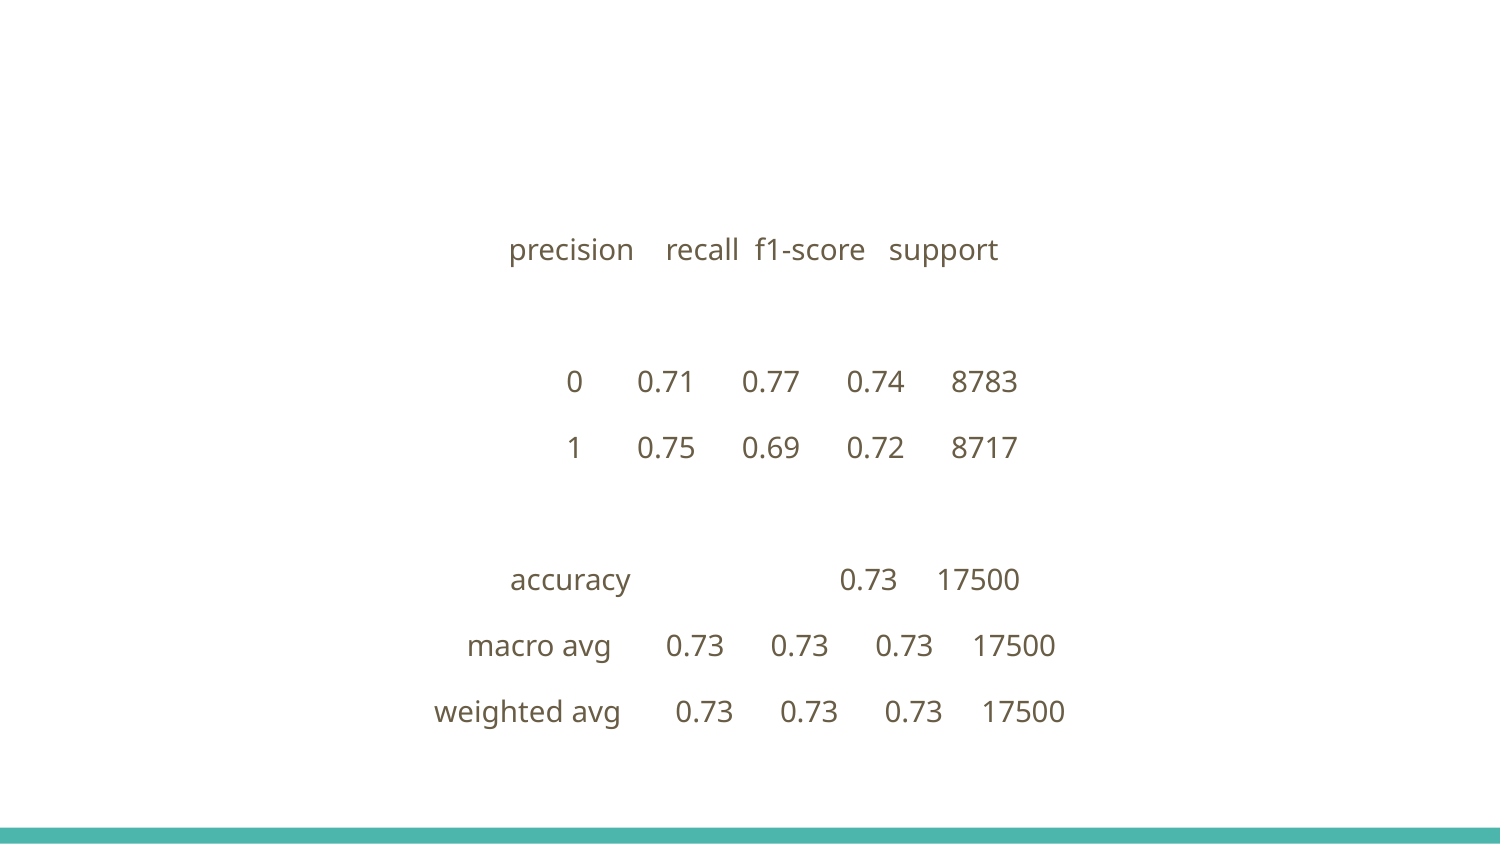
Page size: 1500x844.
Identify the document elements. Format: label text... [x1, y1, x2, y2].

list precision recall f1-score support 0 0.71 0.77 0.74 8783 1 0.75 0.69 0.72 8717 accuracy 0.73 17500 macro avg 0.73 0.73 0.73 17500 weighted avg 0.73 0.73 0.73 17500 [51, 207, 1449, 750]
